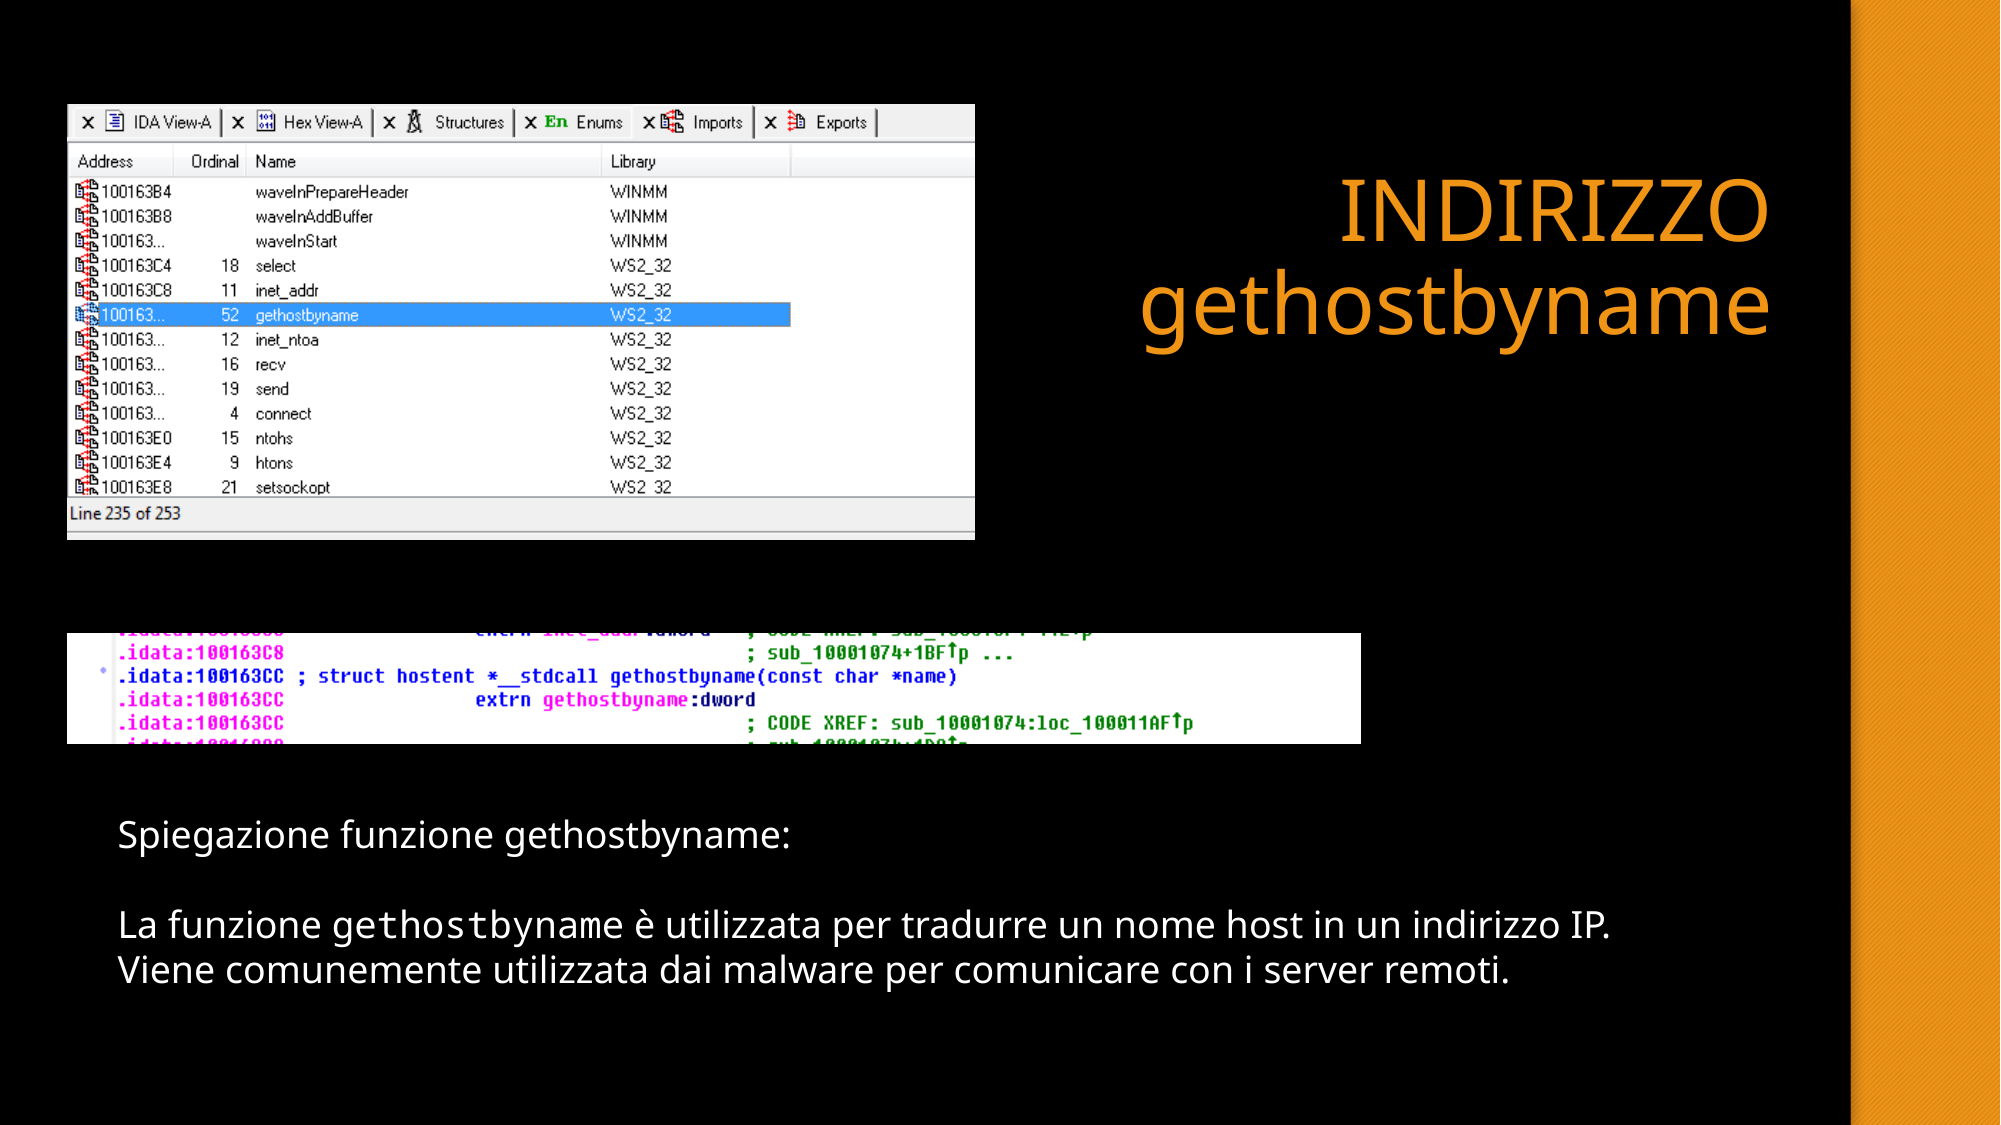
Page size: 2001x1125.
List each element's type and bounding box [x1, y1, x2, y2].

picture [0, 0, 2000, 1125]
list [67, 104, 975, 540]
